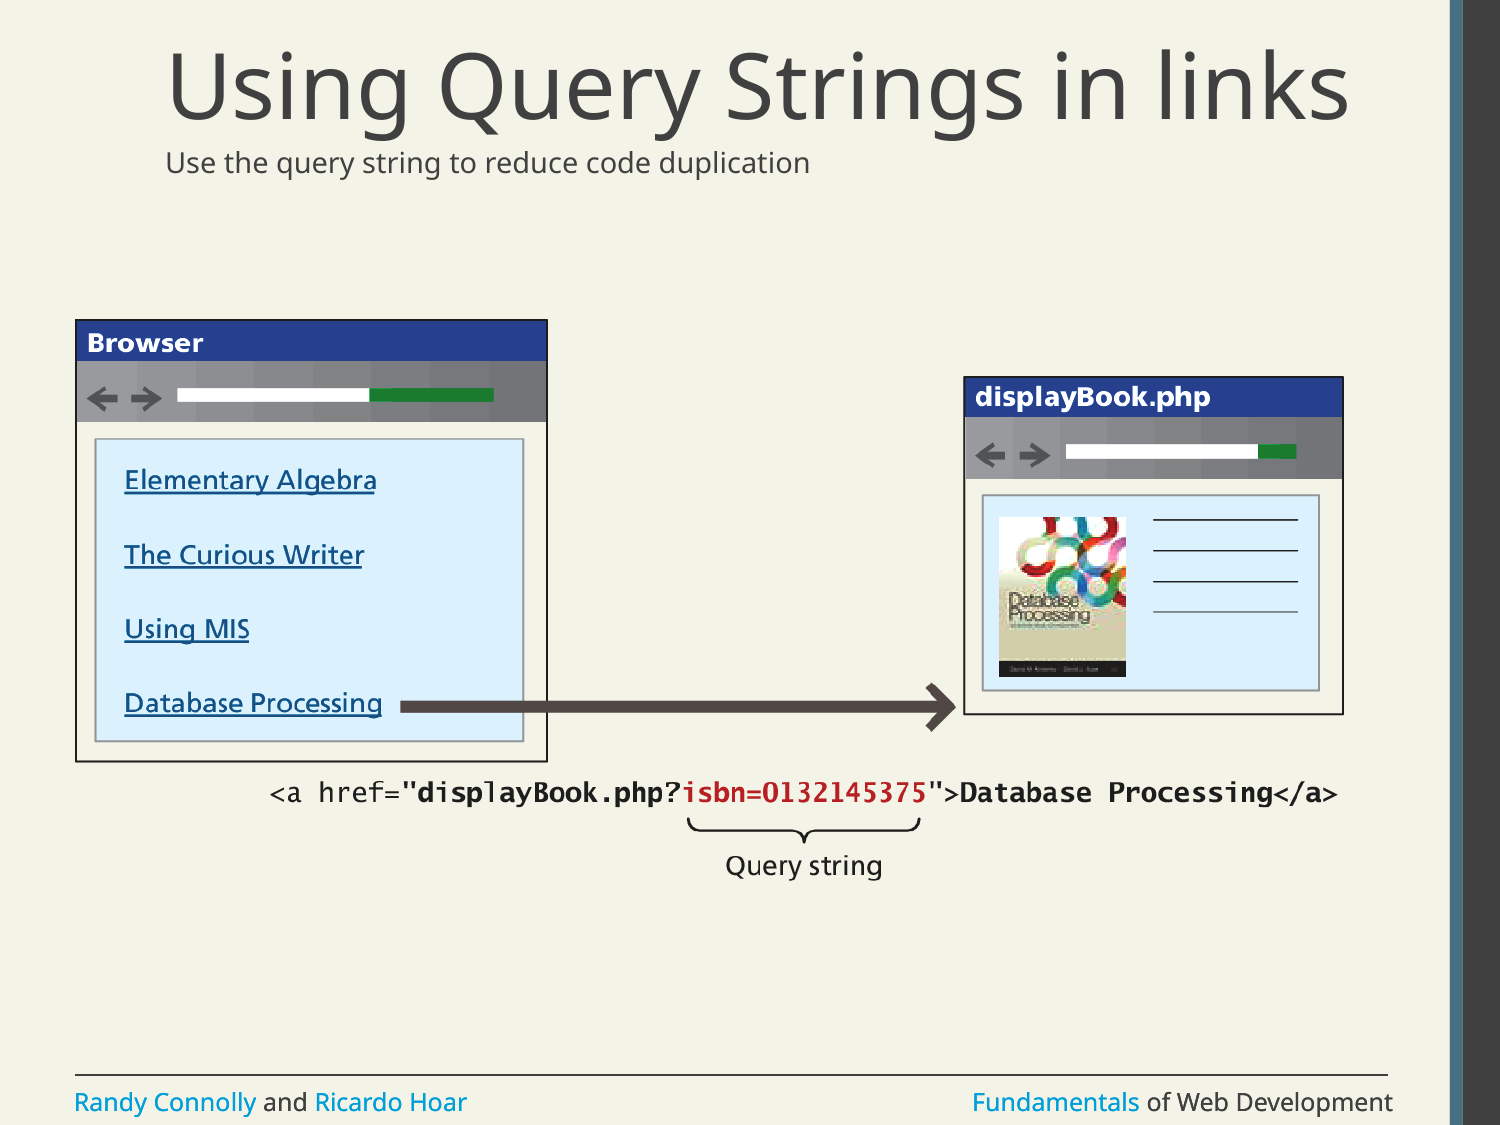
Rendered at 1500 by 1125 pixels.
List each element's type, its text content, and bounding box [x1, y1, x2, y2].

title Using Query Strings in links [150, 20, 1425, 188]
list Use the query string to reduce code duplication [150, 137, 1200, 188]
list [74, 316, 1346, 881]
